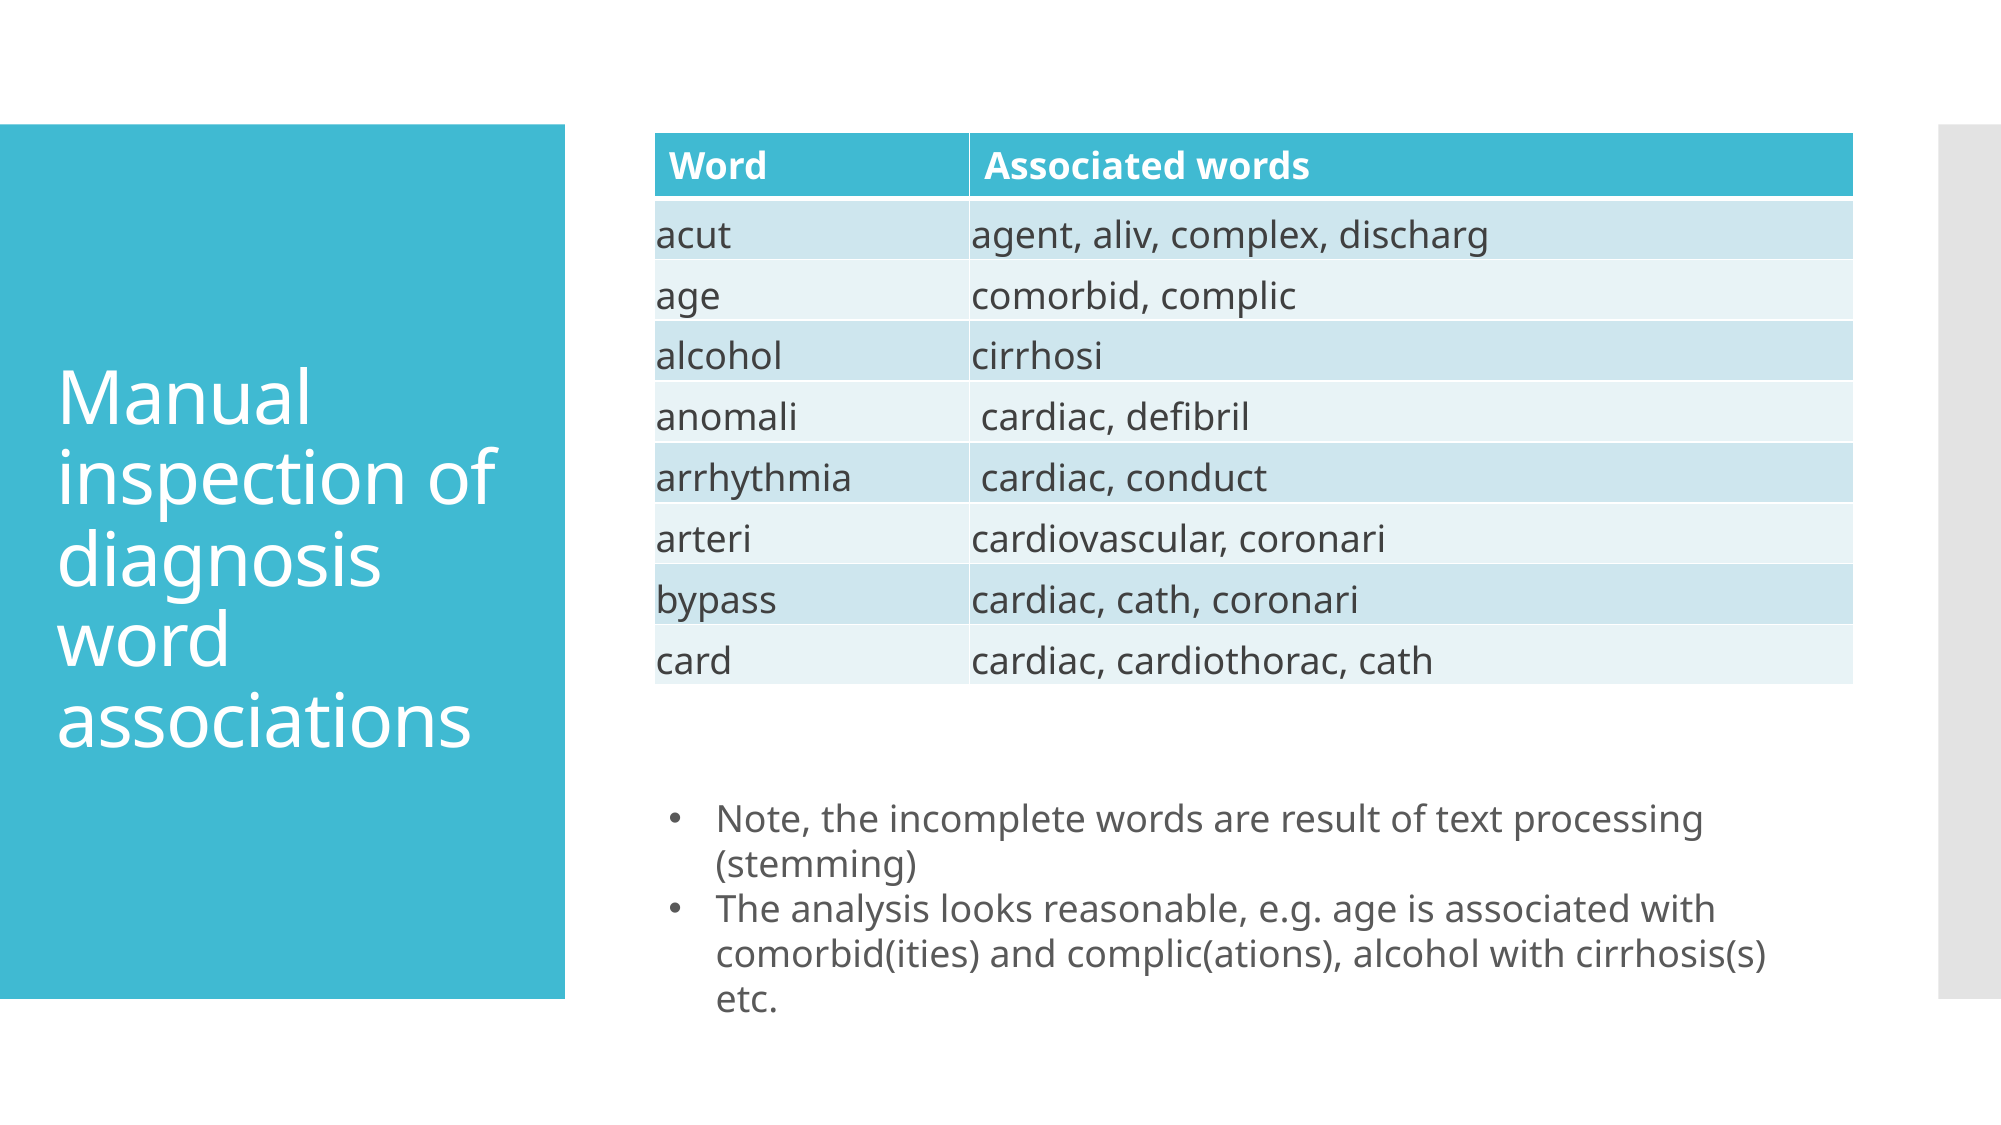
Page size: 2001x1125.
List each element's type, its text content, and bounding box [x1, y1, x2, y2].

table_cell cardiac, conduct [970, 443, 1853, 502]
table_cell cirrhosi [970, 321, 1853, 380]
table_cell age [655, 260, 969, 319]
table_cell comorbid, complic [970, 260, 1853, 319]
table_cell cardiac, cardiothorac, cath [970, 625, 1853, 684]
table_cell bypass [655, 564, 969, 624]
table_cell alcohol [655, 321, 969, 380]
table_header Word [655, 133, 969, 196]
table_cell arteri [655, 504, 969, 563]
table_cell agent, aliv, complex, discharg [970, 201, 1853, 259]
table_header Associated words [970, 133, 1853, 196]
table_cell cardiovascular, coronari [970, 504, 1853, 563]
title Manual inspection of diagnosis word associations [41, 184, 525, 940]
text_box Note, the incomplete words are result of text processing (stemming) The analysis looks reasonable, e.g. age is associated with comorbid(ities) and complic(ations), alcohol with cirrhosis(s) etc. [654, 787, 1854, 1028]
table_cell anomali [655, 382, 969, 441]
table_cell acut [655, 201, 969, 259]
table_cell arrhythmia [655, 443, 969, 502]
table_cell cardiac, defibril [970, 382, 1853, 441]
table_cell cardiac, cath, coronari [970, 564, 1853, 624]
table_cell card [655, 625, 969, 684]
